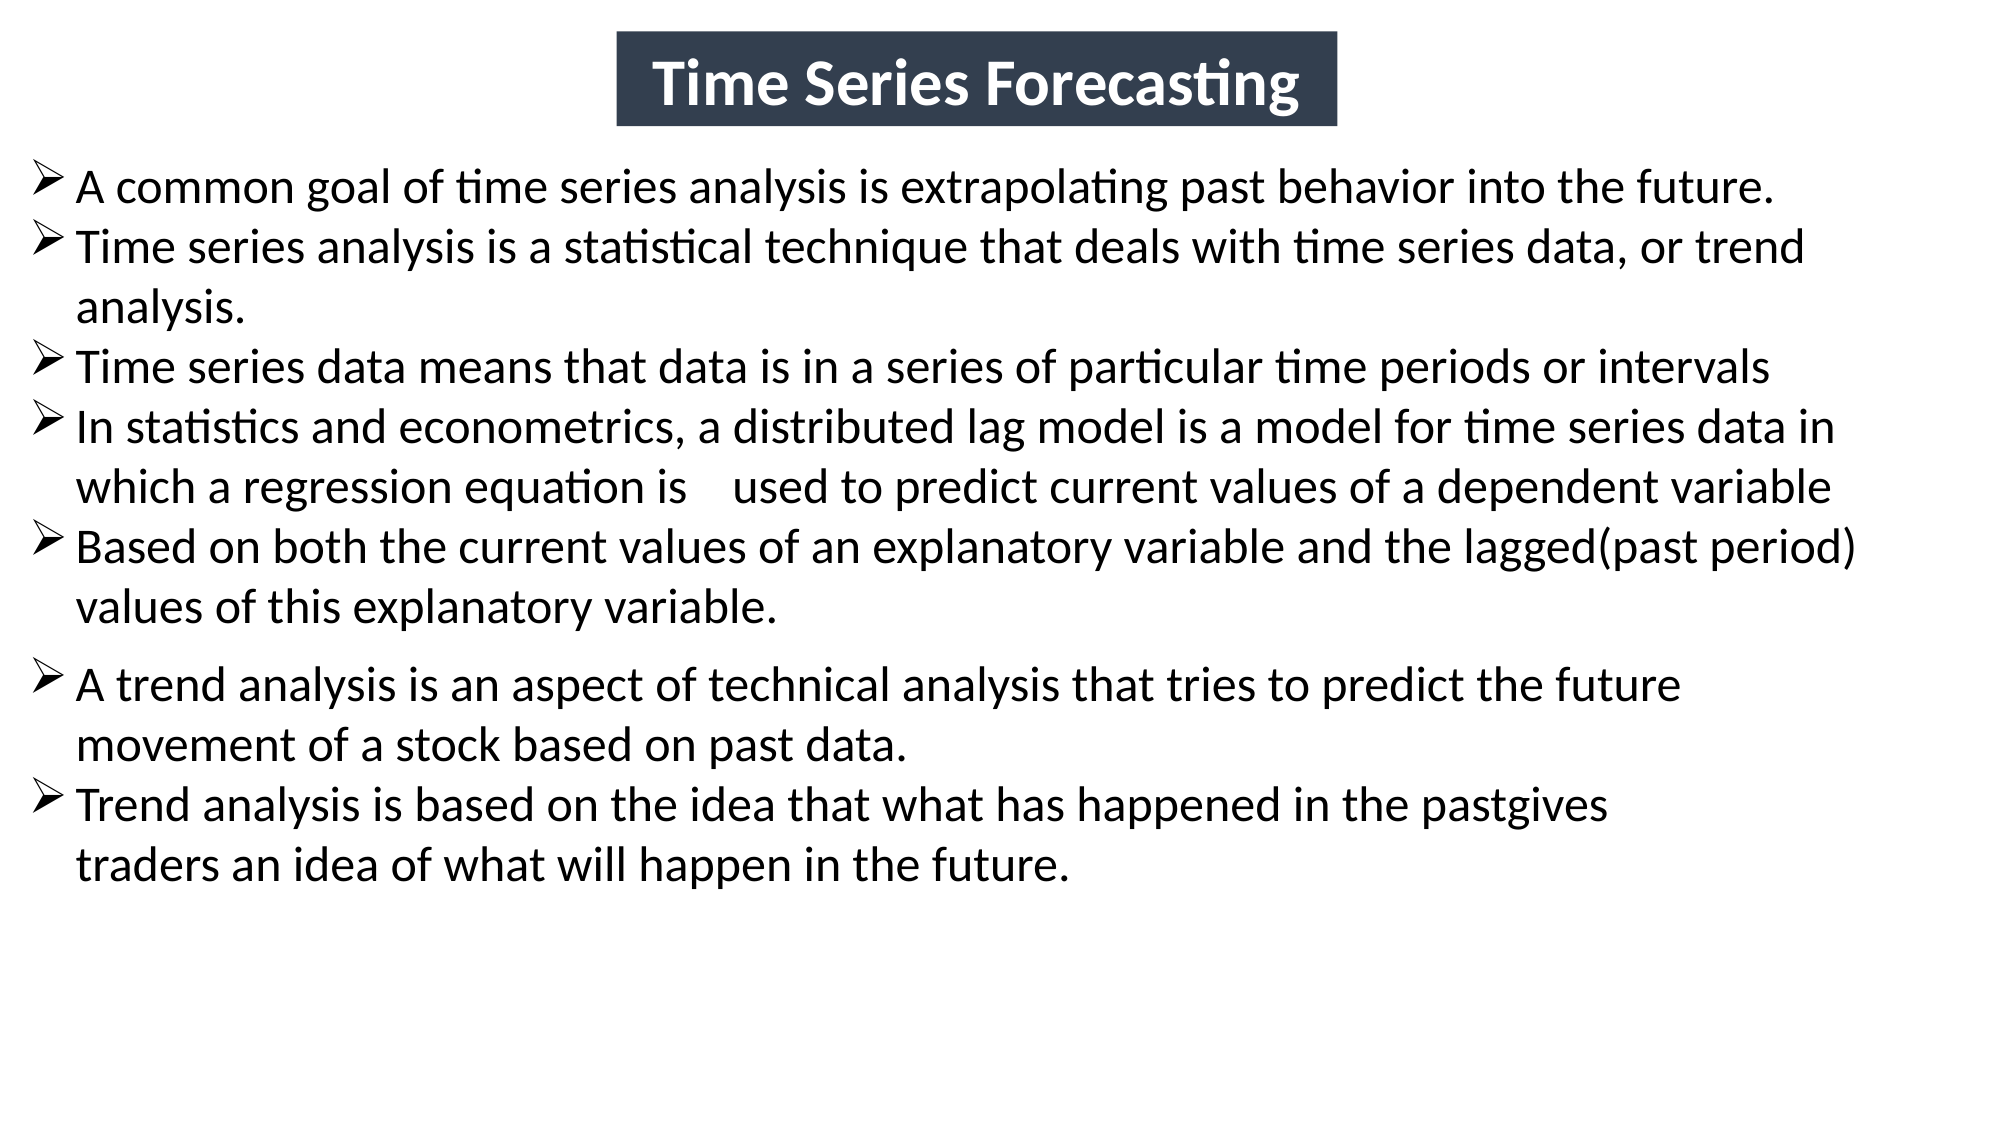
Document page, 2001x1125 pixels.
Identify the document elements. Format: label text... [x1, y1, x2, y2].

text_box A common goal of time series analysis is extrapolating past behavior into the future. Time series analysis is a statistical technique that deals with time series data, or trend analysis. Time series data means that data is in a series of particular time periods or intervals In statistics and econometrics, a distributed lag model is a model for time series data in which a regression equation is used to predict current values of a dependent variable Based on both the current values of an explanatory variable and the lagged(past period) values of this explanatory variable. [13, 145, 1909, 641]
text_box A trend analysis is an aspect of technical analysis that tries to predict the future movement of a stock based on past data. Trend analysis is based on the idea that what has happened in the pastgives traders an idea of what will happen in the future. [13, 643, 1724, 899]
text_box Time Series Forecasting [616, 31, 1338, 127]
